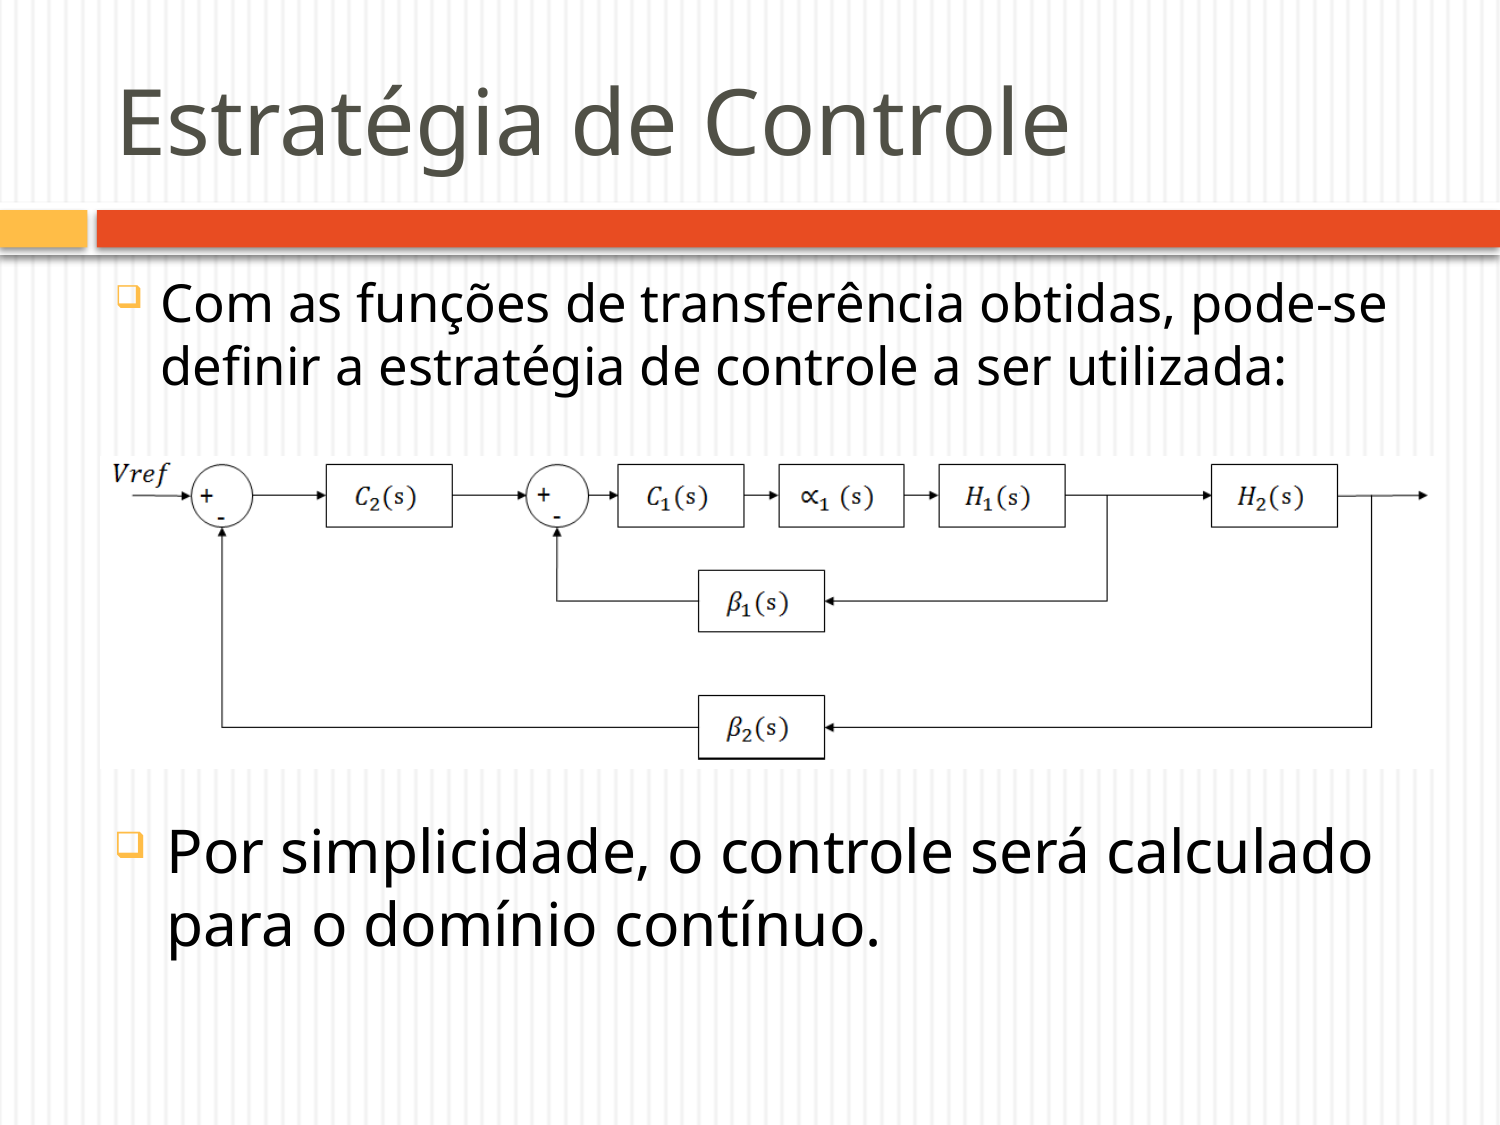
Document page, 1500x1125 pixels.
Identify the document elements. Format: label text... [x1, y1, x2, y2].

text_box Por simplicidade, o controle será calculado para o domínio contínuo. [99, 805, 1437, 988]
list Com as funções de transferência obtidas, pode-se definir a estratégia de controle a ser utilizada: [100, 262, 1438, 445]
title Estratégia de Controle [100, 37, 1438, 200]
picture [100, 455, 1439, 769]
